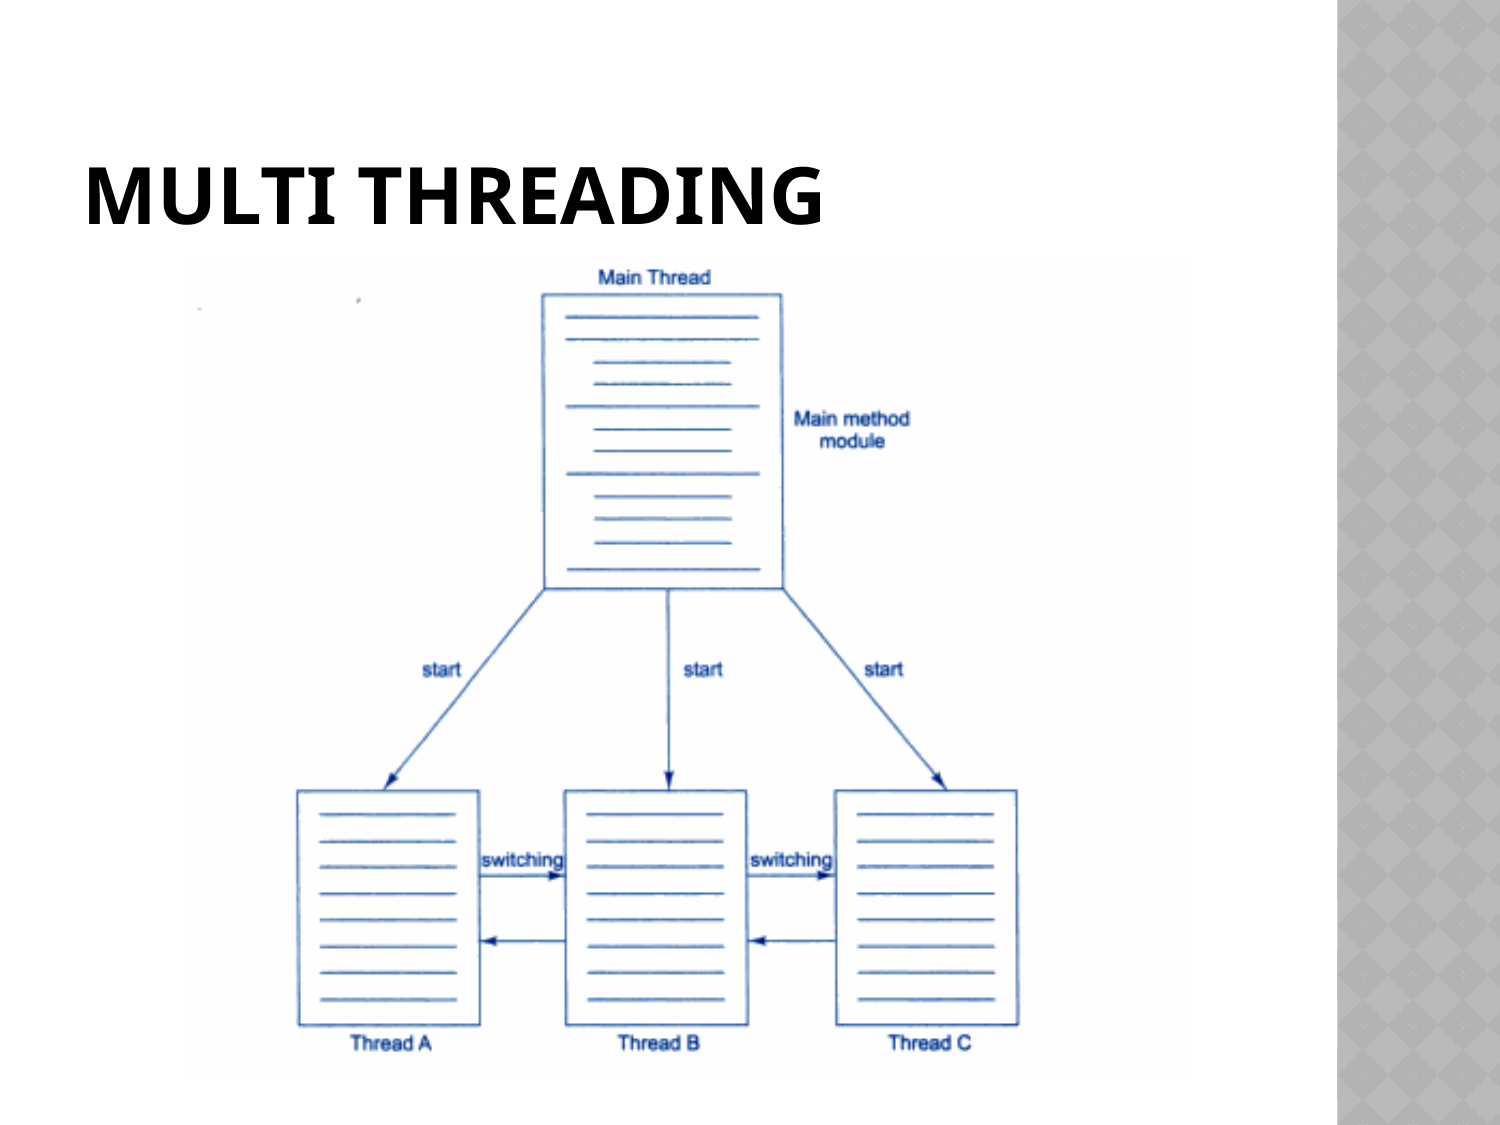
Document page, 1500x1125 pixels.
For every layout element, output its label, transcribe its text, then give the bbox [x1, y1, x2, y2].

title Multi threading [75, 52, 1263, 240]
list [182, 254, 1188, 1080]
